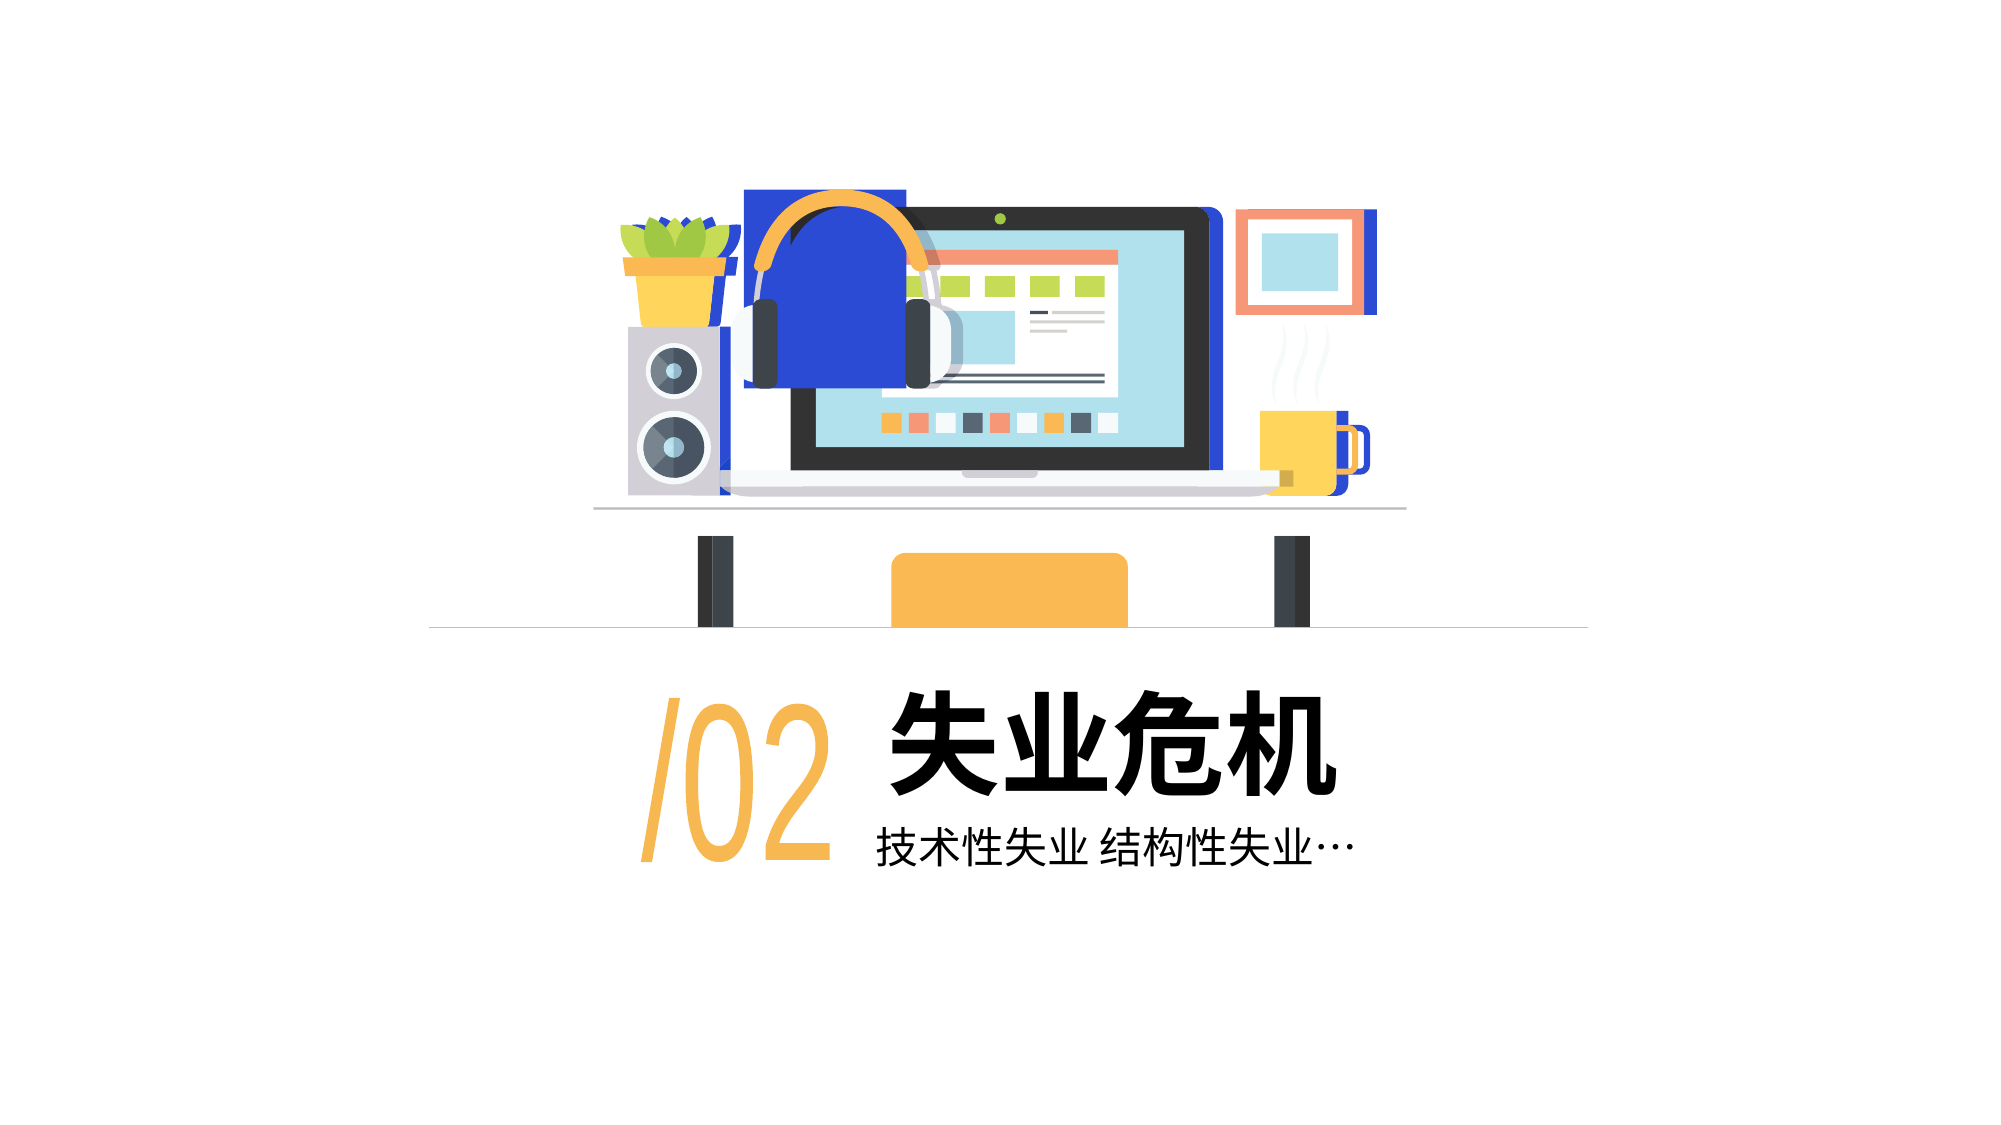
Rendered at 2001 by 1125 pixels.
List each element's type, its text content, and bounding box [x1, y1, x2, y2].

title 失业危机 [872, 711, 1362, 818]
list 技术性失业 结构性失业… [860, 818, 1435, 915]
